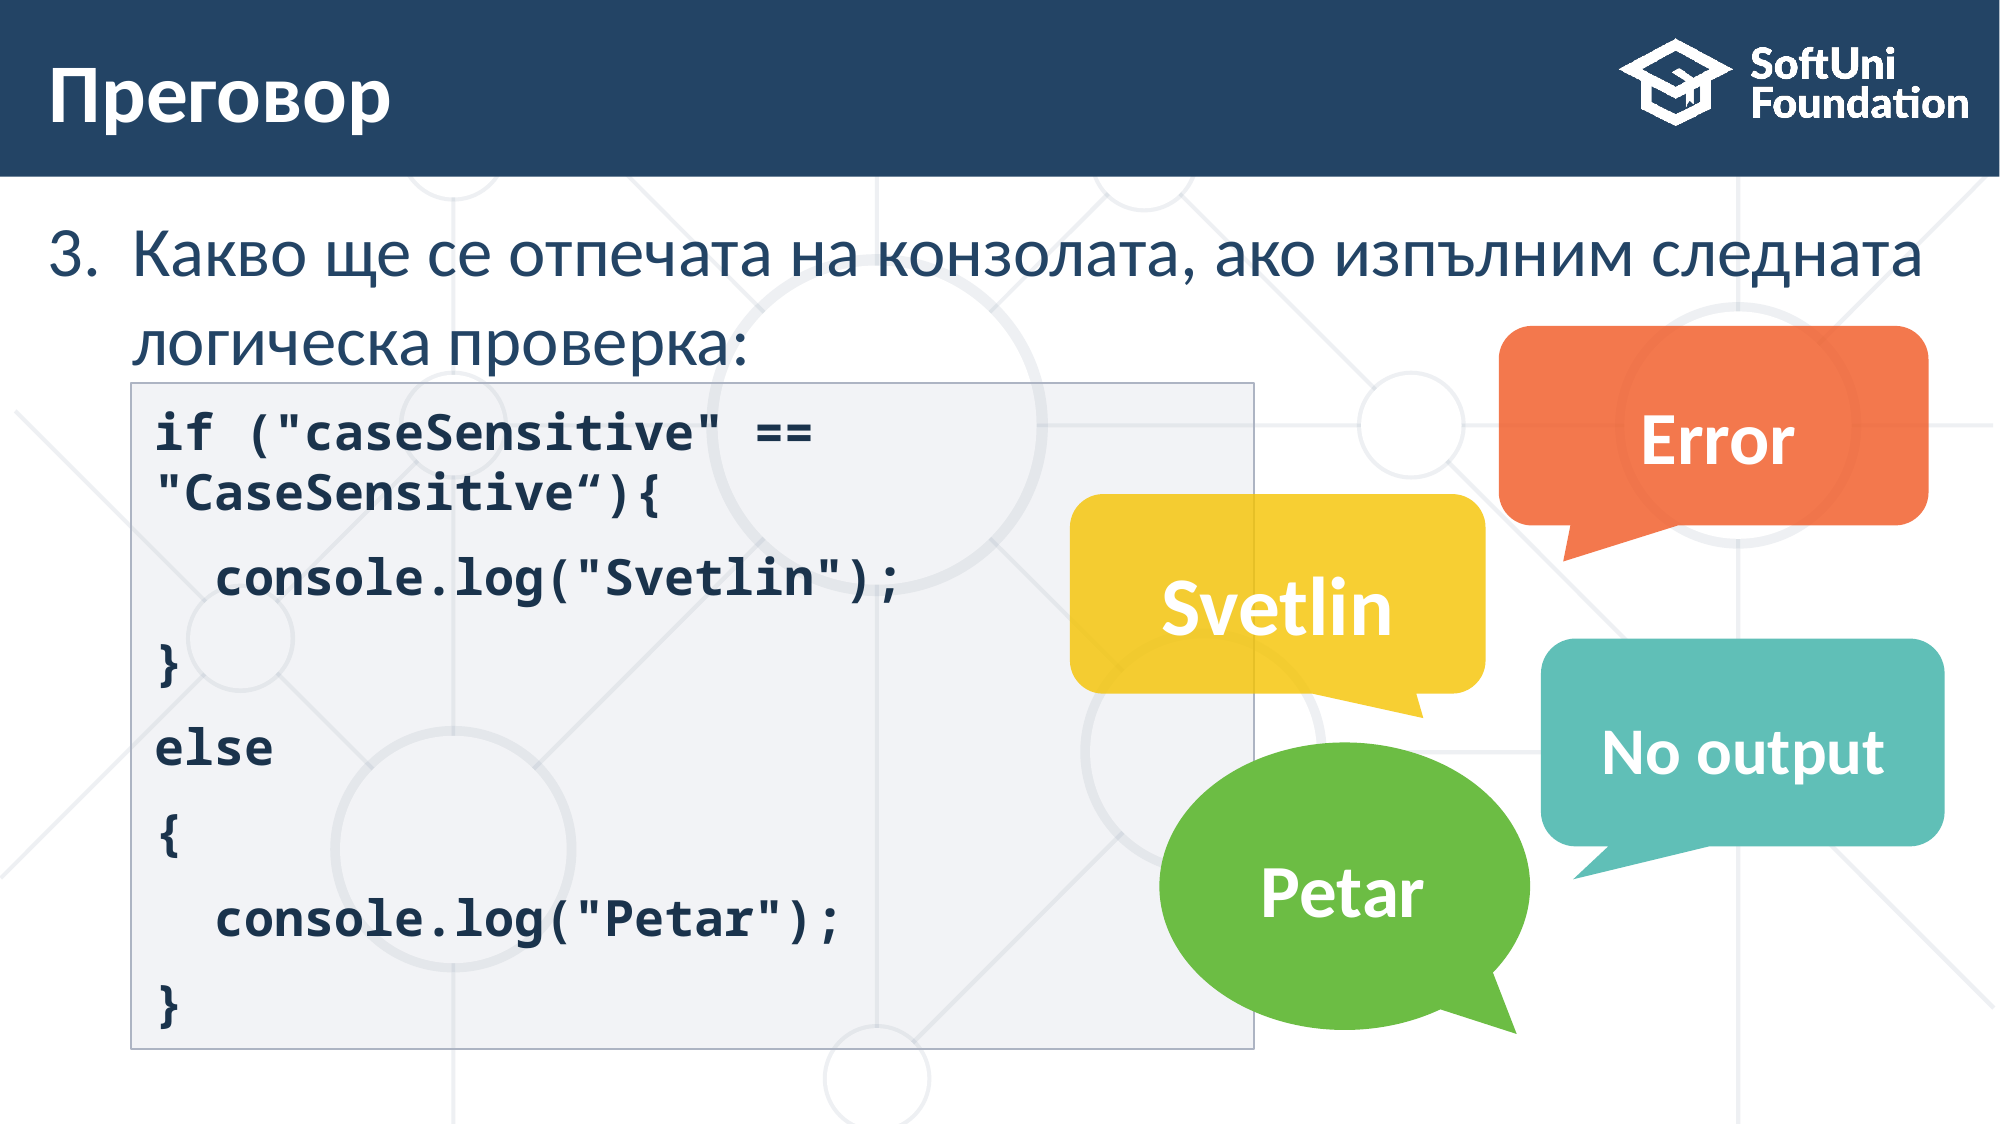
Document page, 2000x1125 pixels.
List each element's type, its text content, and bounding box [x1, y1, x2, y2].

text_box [1159, 742, 1531, 1031]
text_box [1498, 325, 1929, 526]
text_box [1540, 638, 1945, 847]
list Какво ще се отпечата на конзолата, ако изпълним следната логическа проверка: [29, 195, 1967, 1046]
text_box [1069, 493, 1486, 694]
picture [1618, 38, 1968, 126]
text_box if ("caseSensitive" == "CaseSensitive“){ console.log("Svetlin"); } else { console.log("Petar"); } [130, 383, 1254, 1049]
title Преговор [31, 16, 1591, 162]
